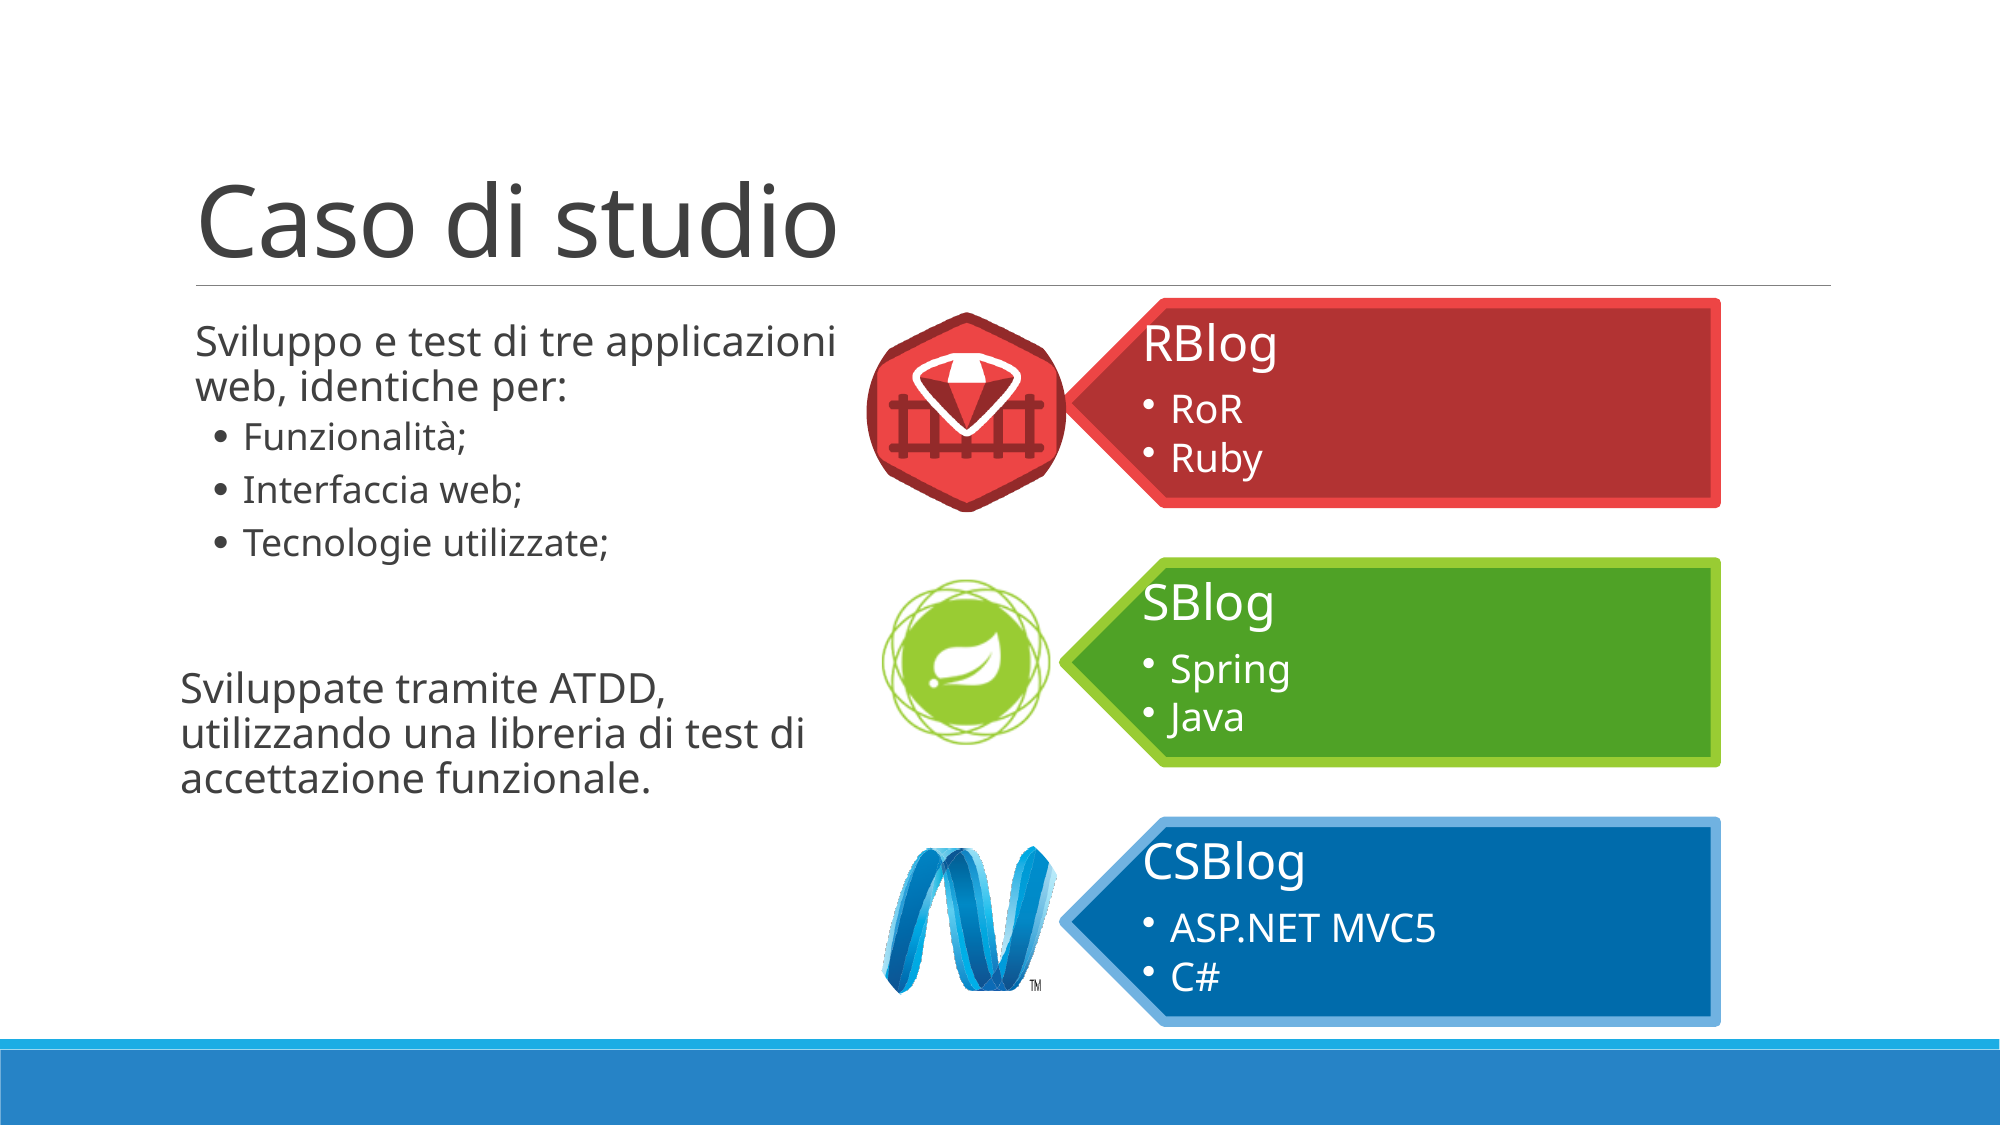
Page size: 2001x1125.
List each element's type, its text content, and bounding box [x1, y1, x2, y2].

list Sviluppo e test di tre applicazioni web, identiche per: Funzionalità; Interfaccia web; Tecnologie utilizzate; Sviluppate tramite ATDD, utilizzando una libreria di test di accettazione funzionale. [180, 312, 846, 963]
title Caso di studio [180, 47, 1830, 285]
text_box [849, 302, 1831, 1023]
